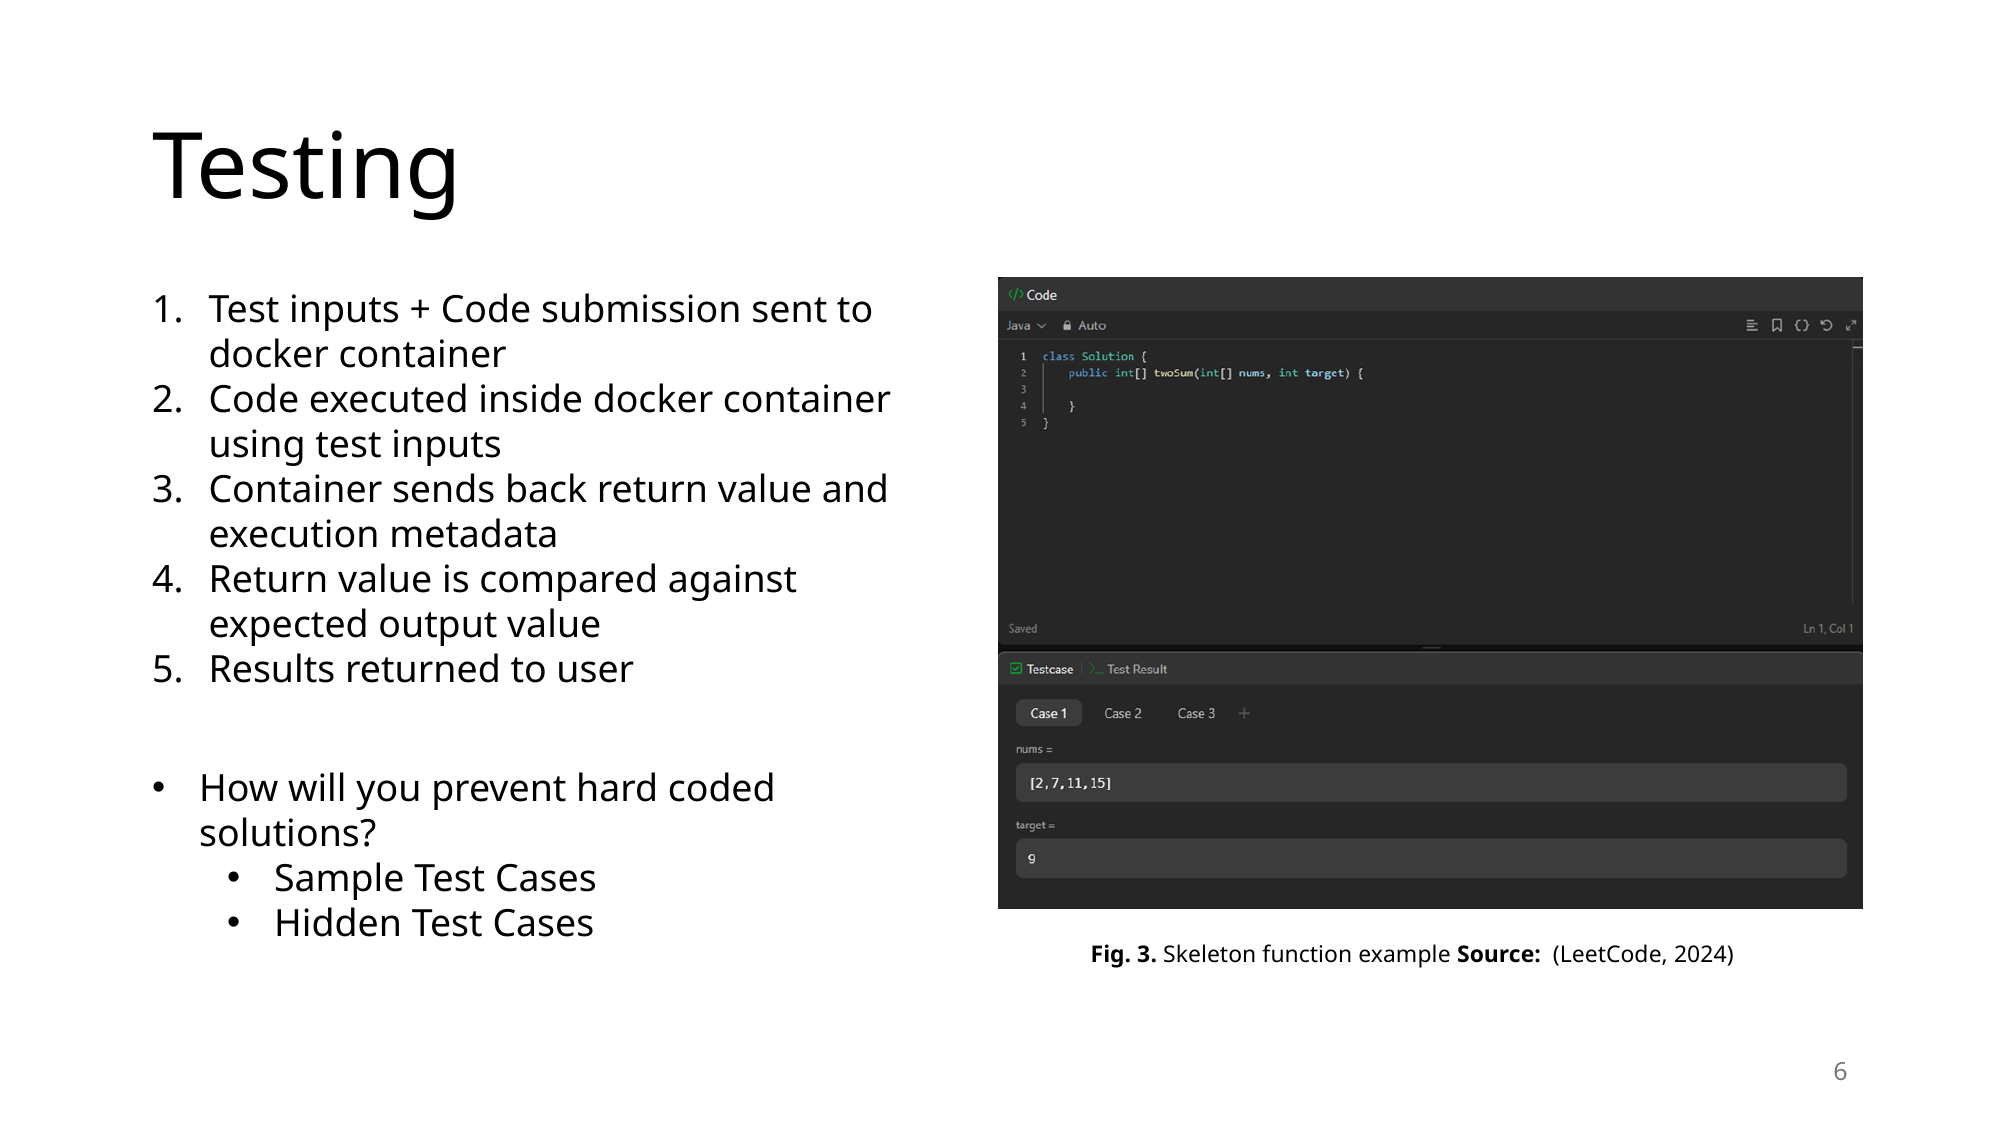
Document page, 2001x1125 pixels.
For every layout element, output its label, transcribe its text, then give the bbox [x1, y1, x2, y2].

slide_number 6 [1412, 1042, 1863, 1103]
title Testing [137, 59, 1863, 278]
picture [998, 276, 1863, 909]
text_box Test inputs + Code submission sent to docker container Code executed inside docker container using test inputs Container sends back return value and execution metadata Return value is compared against expected output value Results returned to user [137, 277, 939, 697]
text_box How will you prevent hard coded solutions? Sample Test Cases Hidden Test Cases [137, 756, 939, 952]
text_box Fig. 3. Skeleton function example Source: (LeetCode, 2024) [844, 932, 1981, 975]
